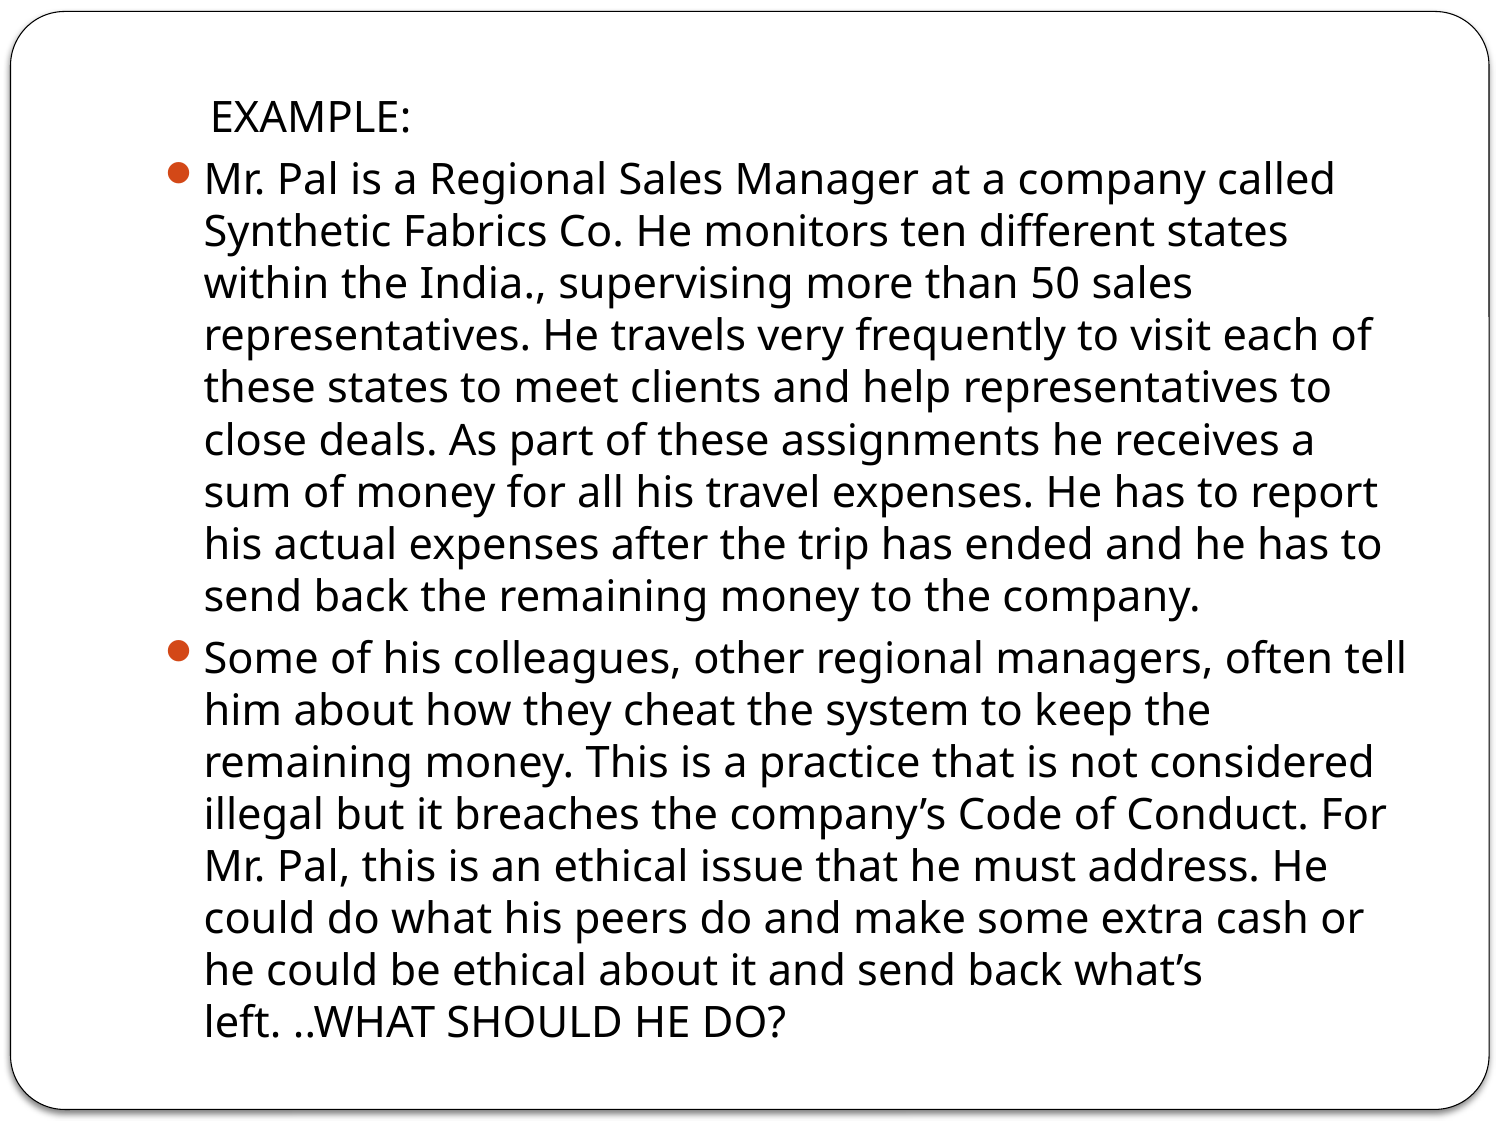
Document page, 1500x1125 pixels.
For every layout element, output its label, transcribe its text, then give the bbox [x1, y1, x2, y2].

list EXAMPLE: Mr. Pal is a Regional Sales Manager at a company called Synthetic Fabrics Co. He monitors ten different states within the India., supervising more than 50 sales representatives. He travels very frequently to visit each of these states to meet clients and help representatives to close deals. As part of these assignments he receives a sum of money for all his travel expenses. He has to report his actual expenses after the trip has ended and he has to send back the remaining money to the company. Some of his colleagues, other regional managers, often tell him about how they cheat the system to keep the remaining money. This is a practice that is not considered illegal but it breaches the company’s Code of Conduct. For Mr. Pal, this is an ethical issue that he must address. He could do what his peers do and make some extra cash or he could be ethical about it and send back what’s left. ..WHAT SHOULD HE DO? [150, 82, 1425, 1055]
